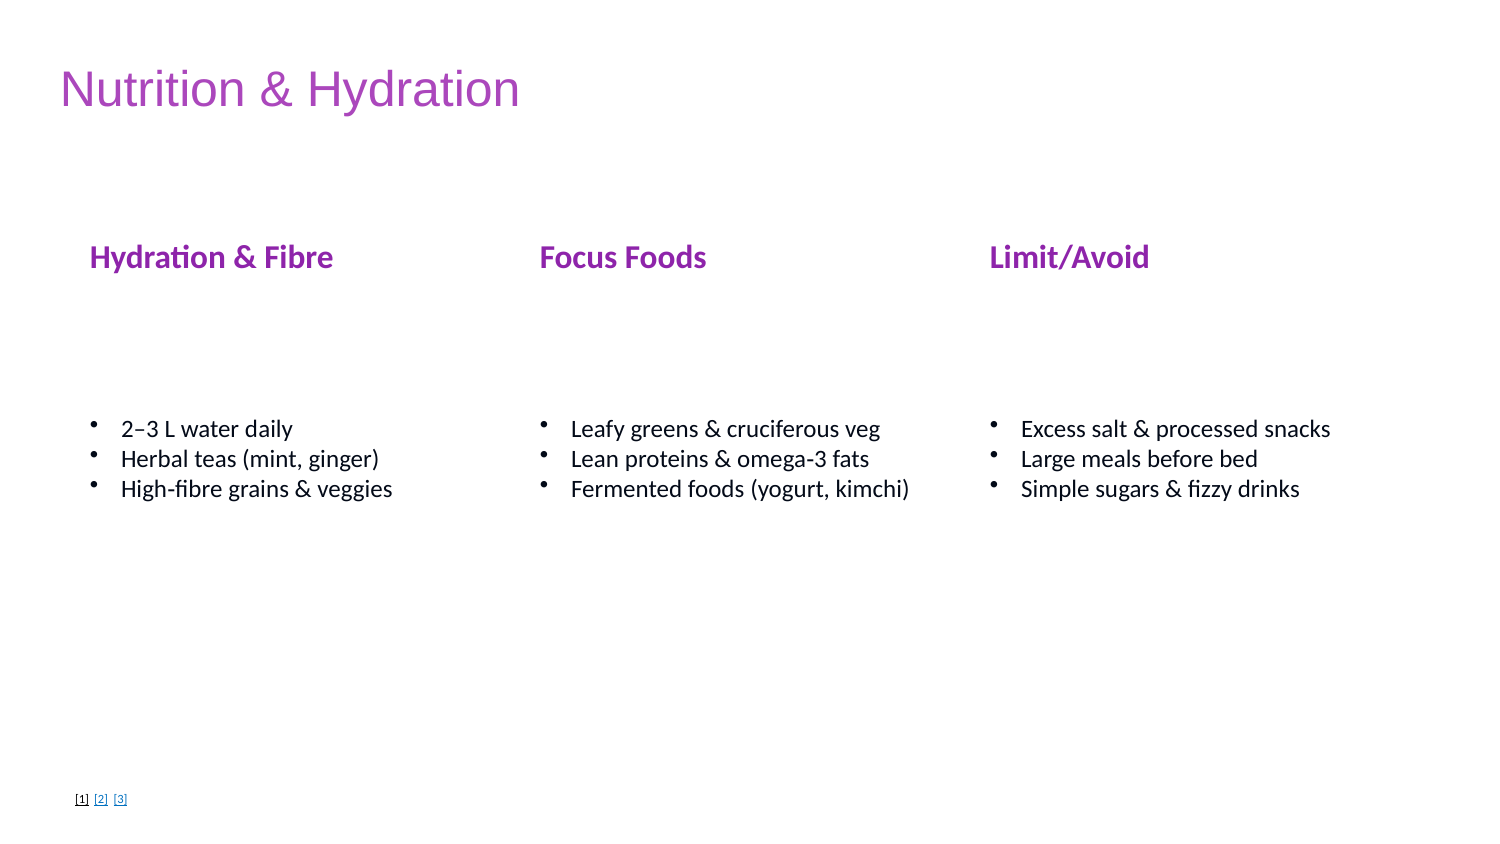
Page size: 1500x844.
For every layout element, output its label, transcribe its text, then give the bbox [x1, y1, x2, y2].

text_box Excess salt & processed snacks Large meals before bed Simple sugars & fizzy drinks [974, 284, 1410, 630]
text_box Hydration & Fibre [74, 224, 510, 284]
text_box Nutrition & Hydration [44, 45, 1455, 128]
text_box Leafy greens & cruciferous veg Lean proteins & omega‑3 fats Fermented foods (yogurt, kimchi) [524, 284, 960, 630]
text_box Limit/Avoid [974, 224, 1410, 284]
text_box 2–3 L water daily Herbal teas (mint, ginger) High‑fibre grains & veggies [74, 284, 510, 630]
text_box Focus Foods [524, 224, 960, 284]
text_box [1] [2] [3] [74, 776, 1425, 822]
